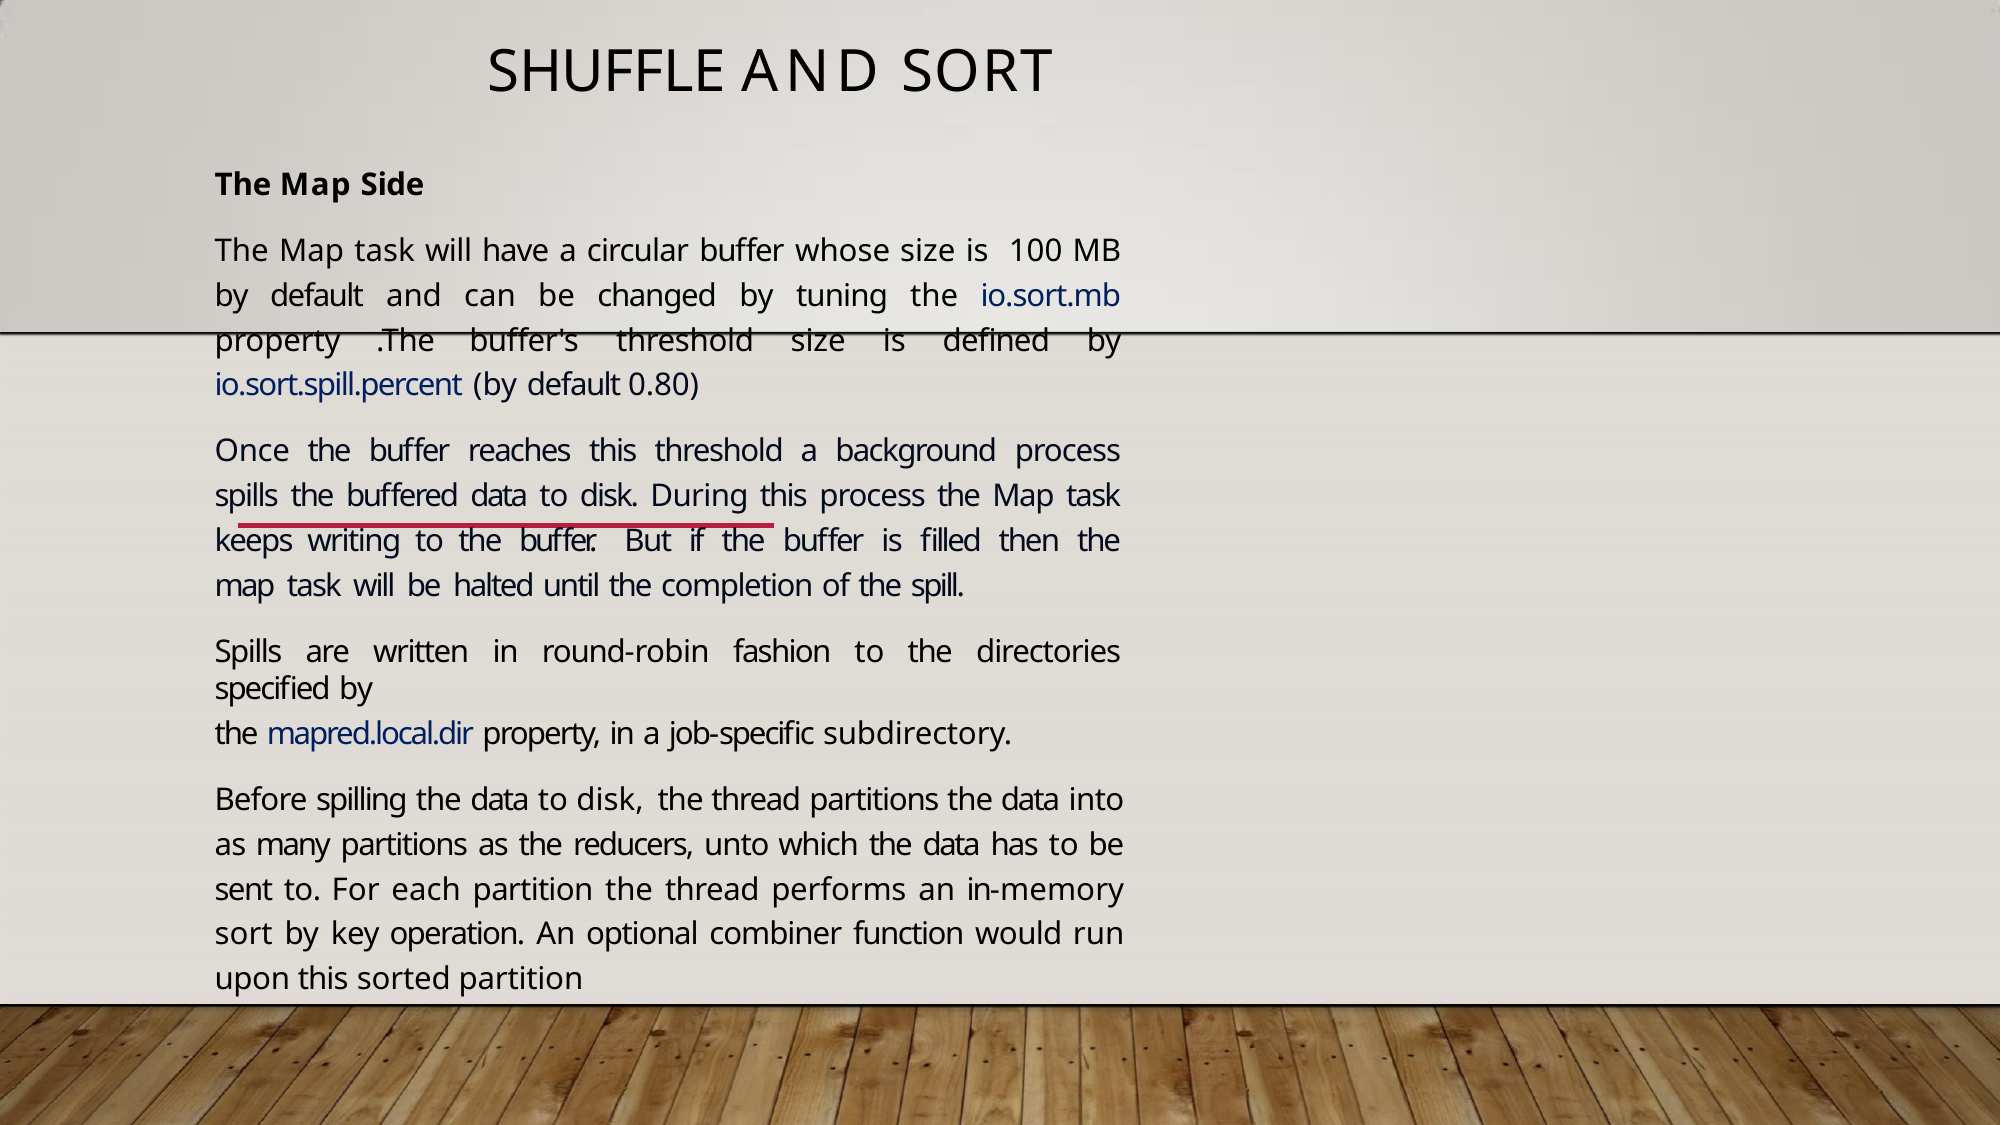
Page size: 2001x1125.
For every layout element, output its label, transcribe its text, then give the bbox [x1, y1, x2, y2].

title SHUFFLE AND SORT [41, 0, 1959, 221]
picture [0, 0, 2000, 1004]
picture [0, 1007, 2000, 1125]
text_box The Map Side The Map task will have a circular buffer whose size is 100 MB by default and can be changed by tuning the io.sort.mb property .The buffer's threshold size is defined by io.sort.spill.percent (by default 0.80) Once the buffer reaches this threshold a background process spills the buffered data to disk. During this process the Map task keeps writing to the buffer. But if the buffer is filled then the map task will be halted until the completion of the spill. Spills are written in round-robin fashion to the directories specified by the mapred.local.dir property, in a job-specific subdirectory. Before spilling the data to disk, the thread partitions the data into as many partitions as the reducers, unto which the data has to be sent to. For each partition the thread performs an in-memory sort by key operation. An optional combiner function would run upon this sorted partition [212, 221, 1126, 996]
